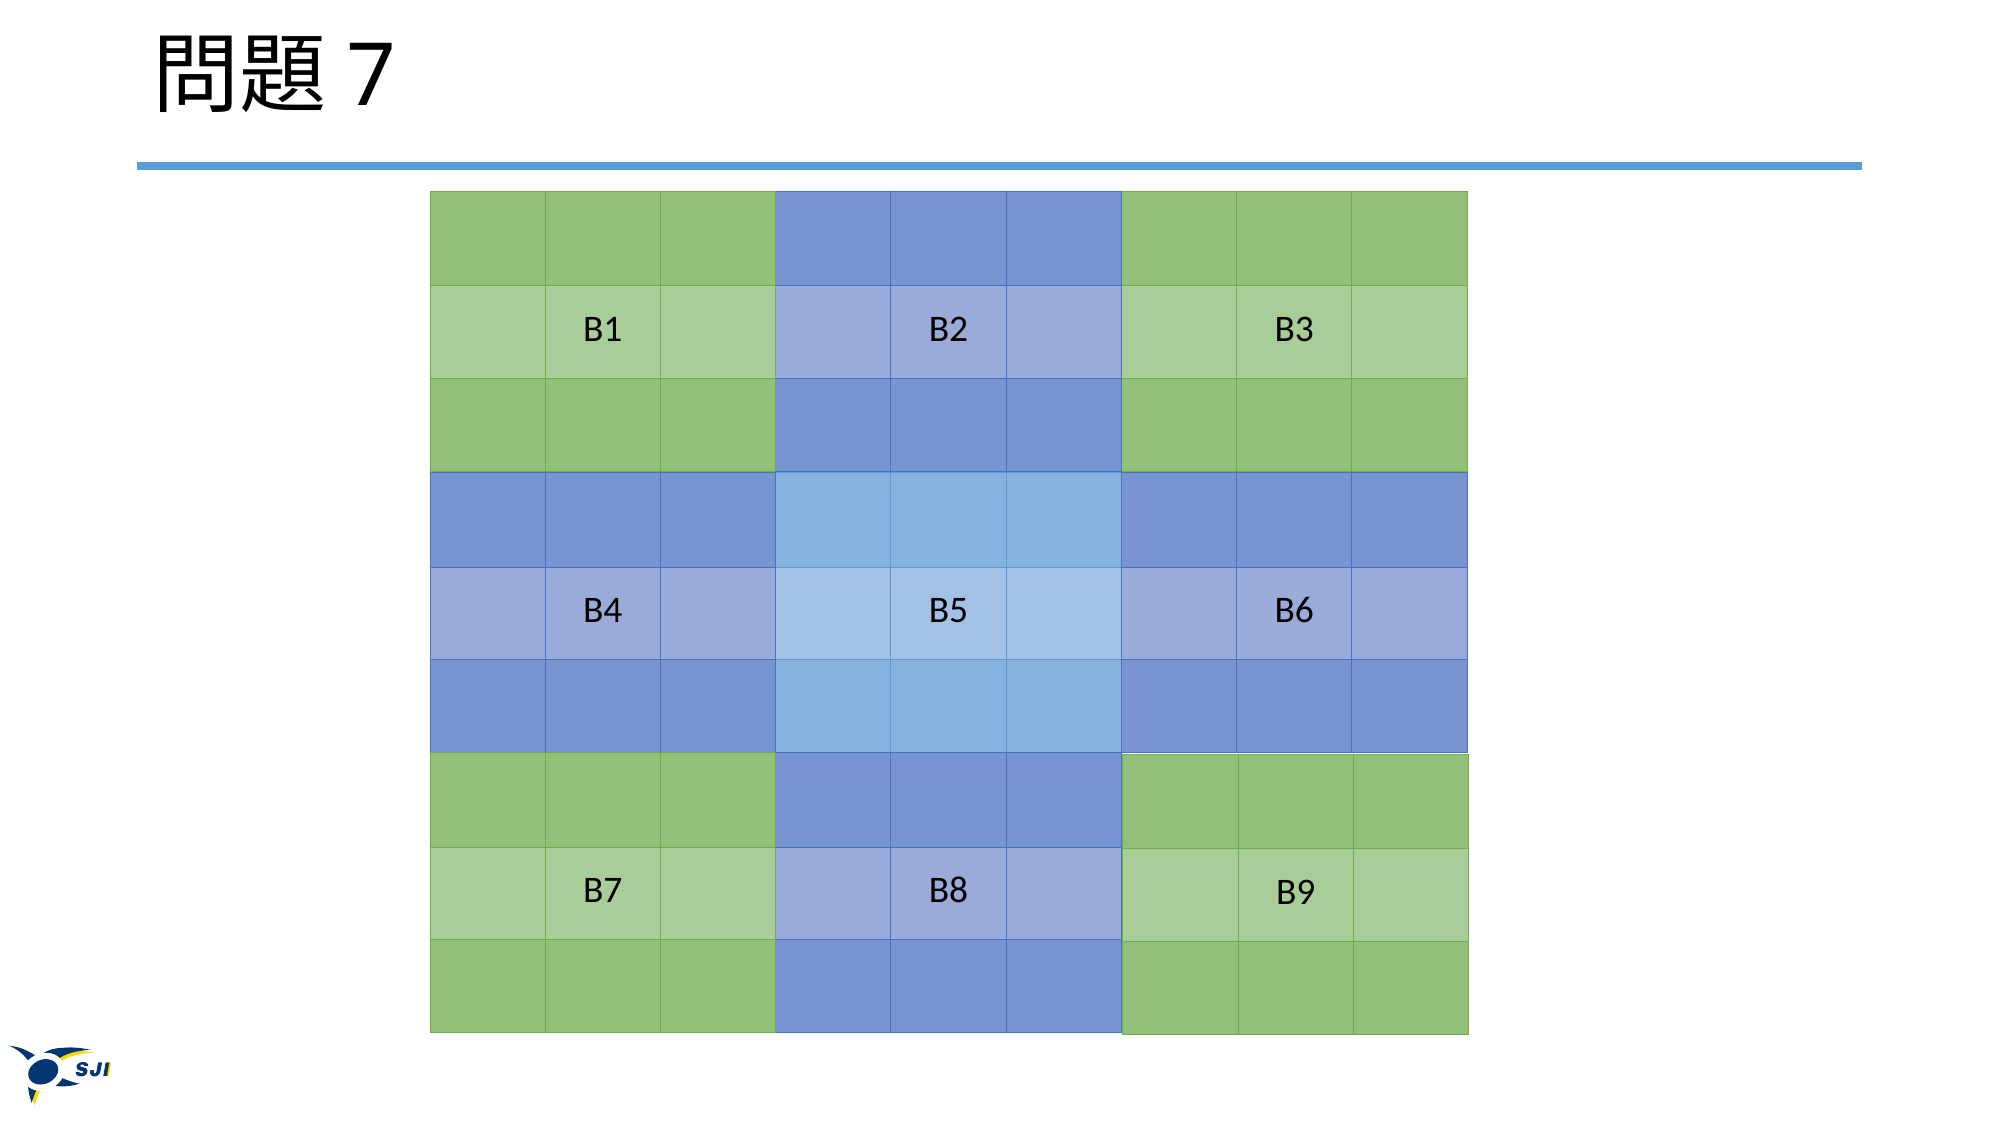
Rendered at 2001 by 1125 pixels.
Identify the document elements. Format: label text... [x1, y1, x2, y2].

table_header [546, 753, 660, 847]
table_cell [776, 660, 890, 752]
table_cell [1007, 940, 1121, 1032]
table_cell [1354, 942, 1468, 1034]
table_cell [1354, 849, 1468, 941]
table_cell [661, 660, 775, 752]
table_header [431, 753, 545, 847]
table_cell [661, 286, 775, 378]
table_cell [776, 848, 890, 939]
table_header [661, 192, 775, 285]
table_header [431, 192, 545, 285]
table_cell [661, 848, 775, 939]
table_cell [1007, 379, 1121, 471]
table_header [1352, 473, 1467, 567]
title 問題7 [137, 22, 1863, 133]
table_header [1354, 755, 1468, 848]
table_header [776, 192, 890, 285]
table_cell [1352, 286, 1467, 378]
table_cell [1007, 568, 1121, 659]
table_cell [431, 660, 545, 752]
table_header [891, 192, 1006, 285]
picture [4, 1044, 115, 1107]
table_header [891, 473, 1006, 567]
table_cell [661, 379, 775, 471]
table_header [1237, 473, 1351, 567]
table_header [1007, 753, 1121, 847]
table_header [1352, 192, 1467, 285]
table_header [1122, 473, 1236, 567]
table_cell [1123, 942, 1238, 1034]
table_cell [546, 940, 660, 1032]
table_header [546, 473, 660, 567]
table_header [661, 473, 775, 567]
table_cell B8 [891, 848, 1006, 939]
table_cell [891, 660, 1006, 752]
table_cell [1122, 379, 1236, 471]
table_header [661, 753, 775, 847]
table_cell [431, 940, 545, 1032]
table_header [1123, 755, 1238, 848]
table_header [431, 473, 545, 567]
table_cell [431, 379, 545, 471]
table_header [776, 753, 890, 847]
table_cell [546, 660, 660, 752]
table_cell B5 [891, 568, 1006, 659]
table_cell B9 [1239, 849, 1353, 941]
table_cell B3 [1237, 286, 1351, 378]
table_cell [1237, 660, 1351, 752]
table_cell [776, 286, 890, 378]
table_header [776, 473, 890, 567]
table_cell [1352, 568, 1467, 659]
table_cell [431, 568, 545, 659]
table_header [1237, 192, 1351, 285]
table_cell [1352, 379, 1467, 471]
table_cell [431, 848, 545, 939]
table_header [1239, 755, 1353, 848]
table_cell [431, 286, 545, 378]
table_header [1007, 192, 1121, 285]
table_cell [776, 379, 890, 471]
table_header [891, 753, 1006, 847]
table_cell [1239, 942, 1353, 1034]
table_cell [891, 379, 1006, 471]
table_cell [1122, 286, 1236, 378]
table_cell [891, 940, 1006, 1032]
table_header [1007, 473, 1121, 567]
table_cell [1352, 660, 1467, 752]
table_cell [1007, 660, 1121, 752]
table_cell [661, 940, 775, 1032]
table_cell [1007, 286, 1121, 378]
table_cell [1122, 568, 1236, 659]
table_cell [1122, 660, 1236, 752]
table_cell B6 [1237, 568, 1351, 659]
table_cell B1 [546, 286, 660, 378]
table_cell [1123, 849, 1238, 941]
table_header [546, 192, 660, 285]
table_cell [1237, 379, 1351, 471]
table_cell B7 [546, 848, 660, 939]
table_header [1122, 192, 1236, 285]
table_cell [546, 379, 660, 471]
table_cell [776, 940, 890, 1032]
table_cell [1007, 848, 1121, 939]
table_cell [776, 568, 890, 659]
table_cell B4 [546, 568, 660, 659]
table_cell B2 [891, 286, 1006, 378]
table_cell [661, 568, 775, 659]
